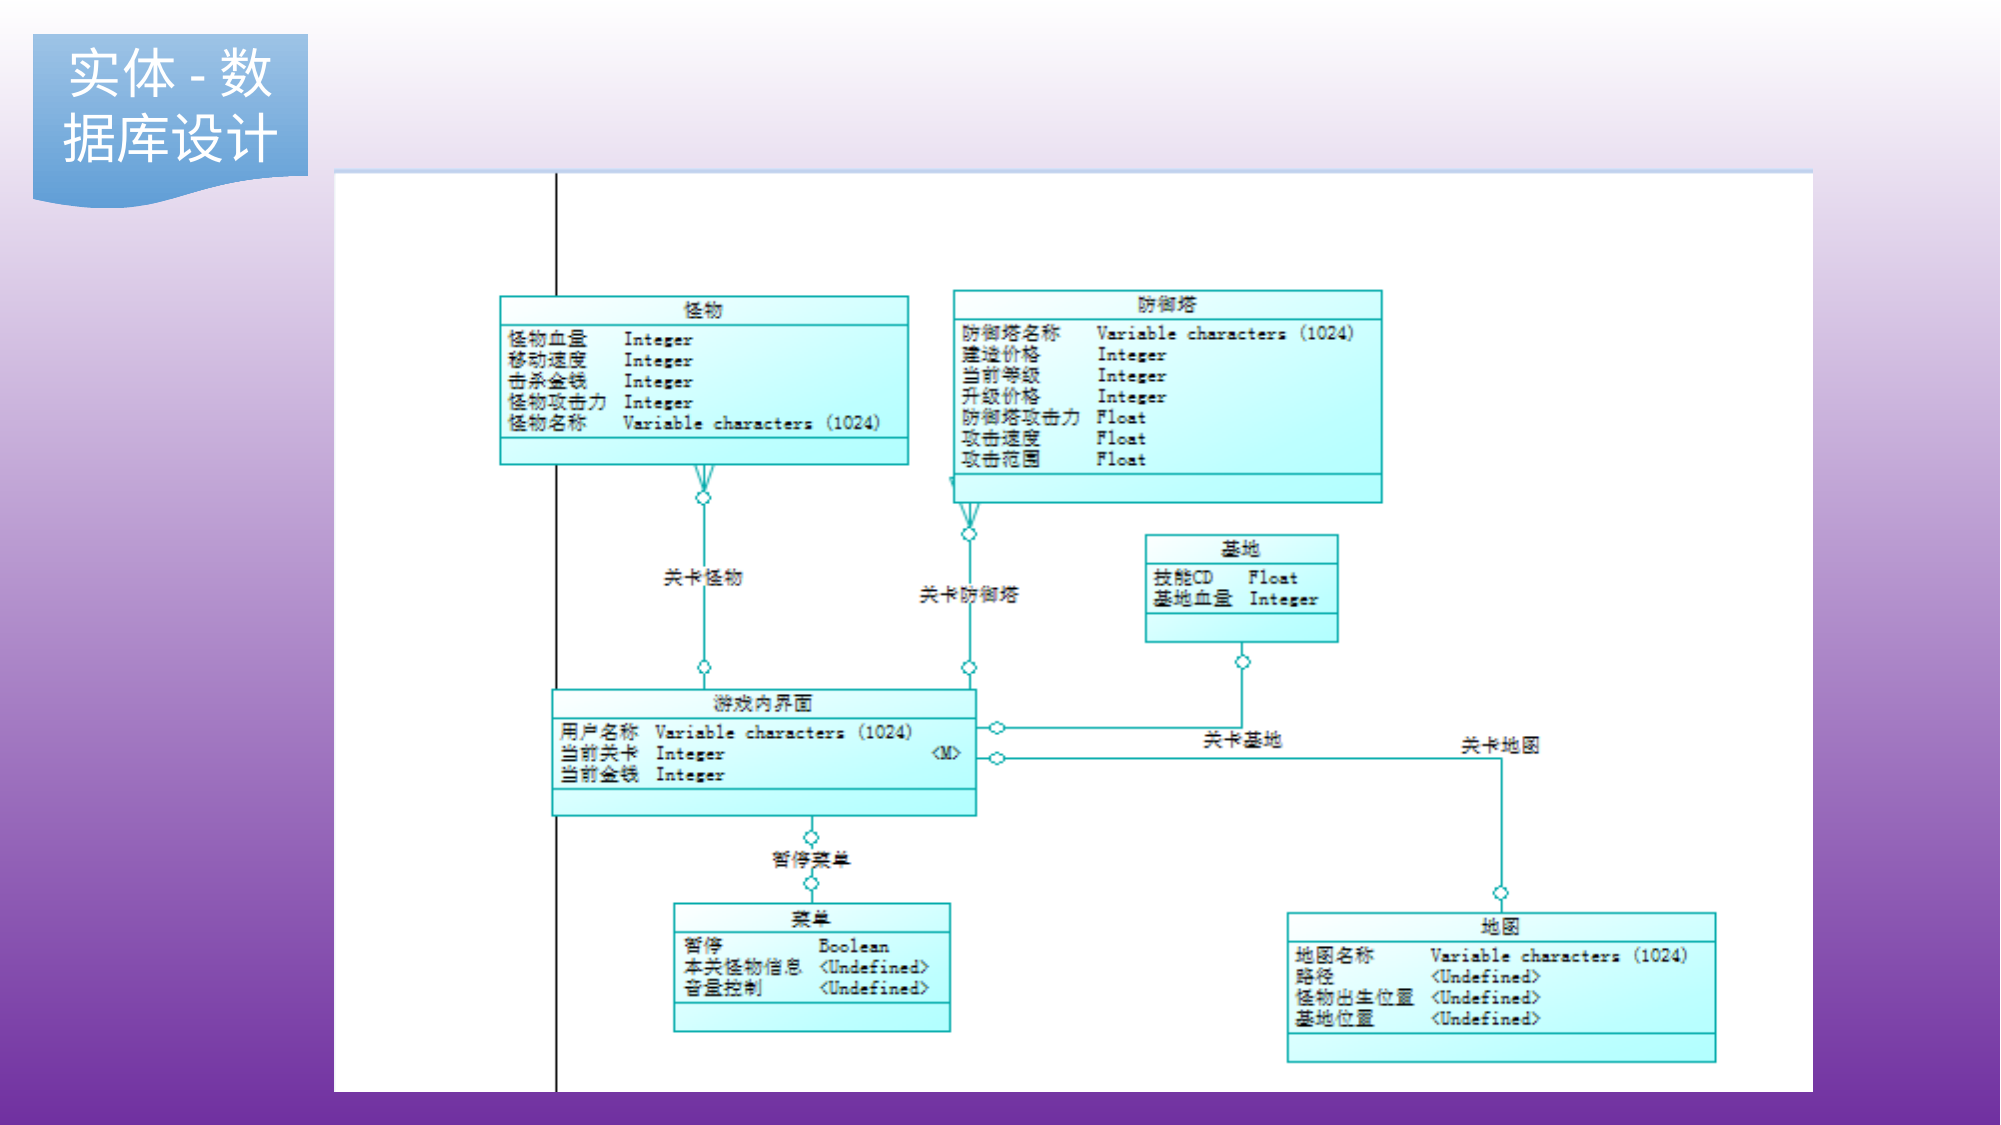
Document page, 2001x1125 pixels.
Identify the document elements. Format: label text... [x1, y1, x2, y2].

text_box 实体-数据库设计 [33, 33, 309, 209]
picture [334, 168, 1813, 1092]
